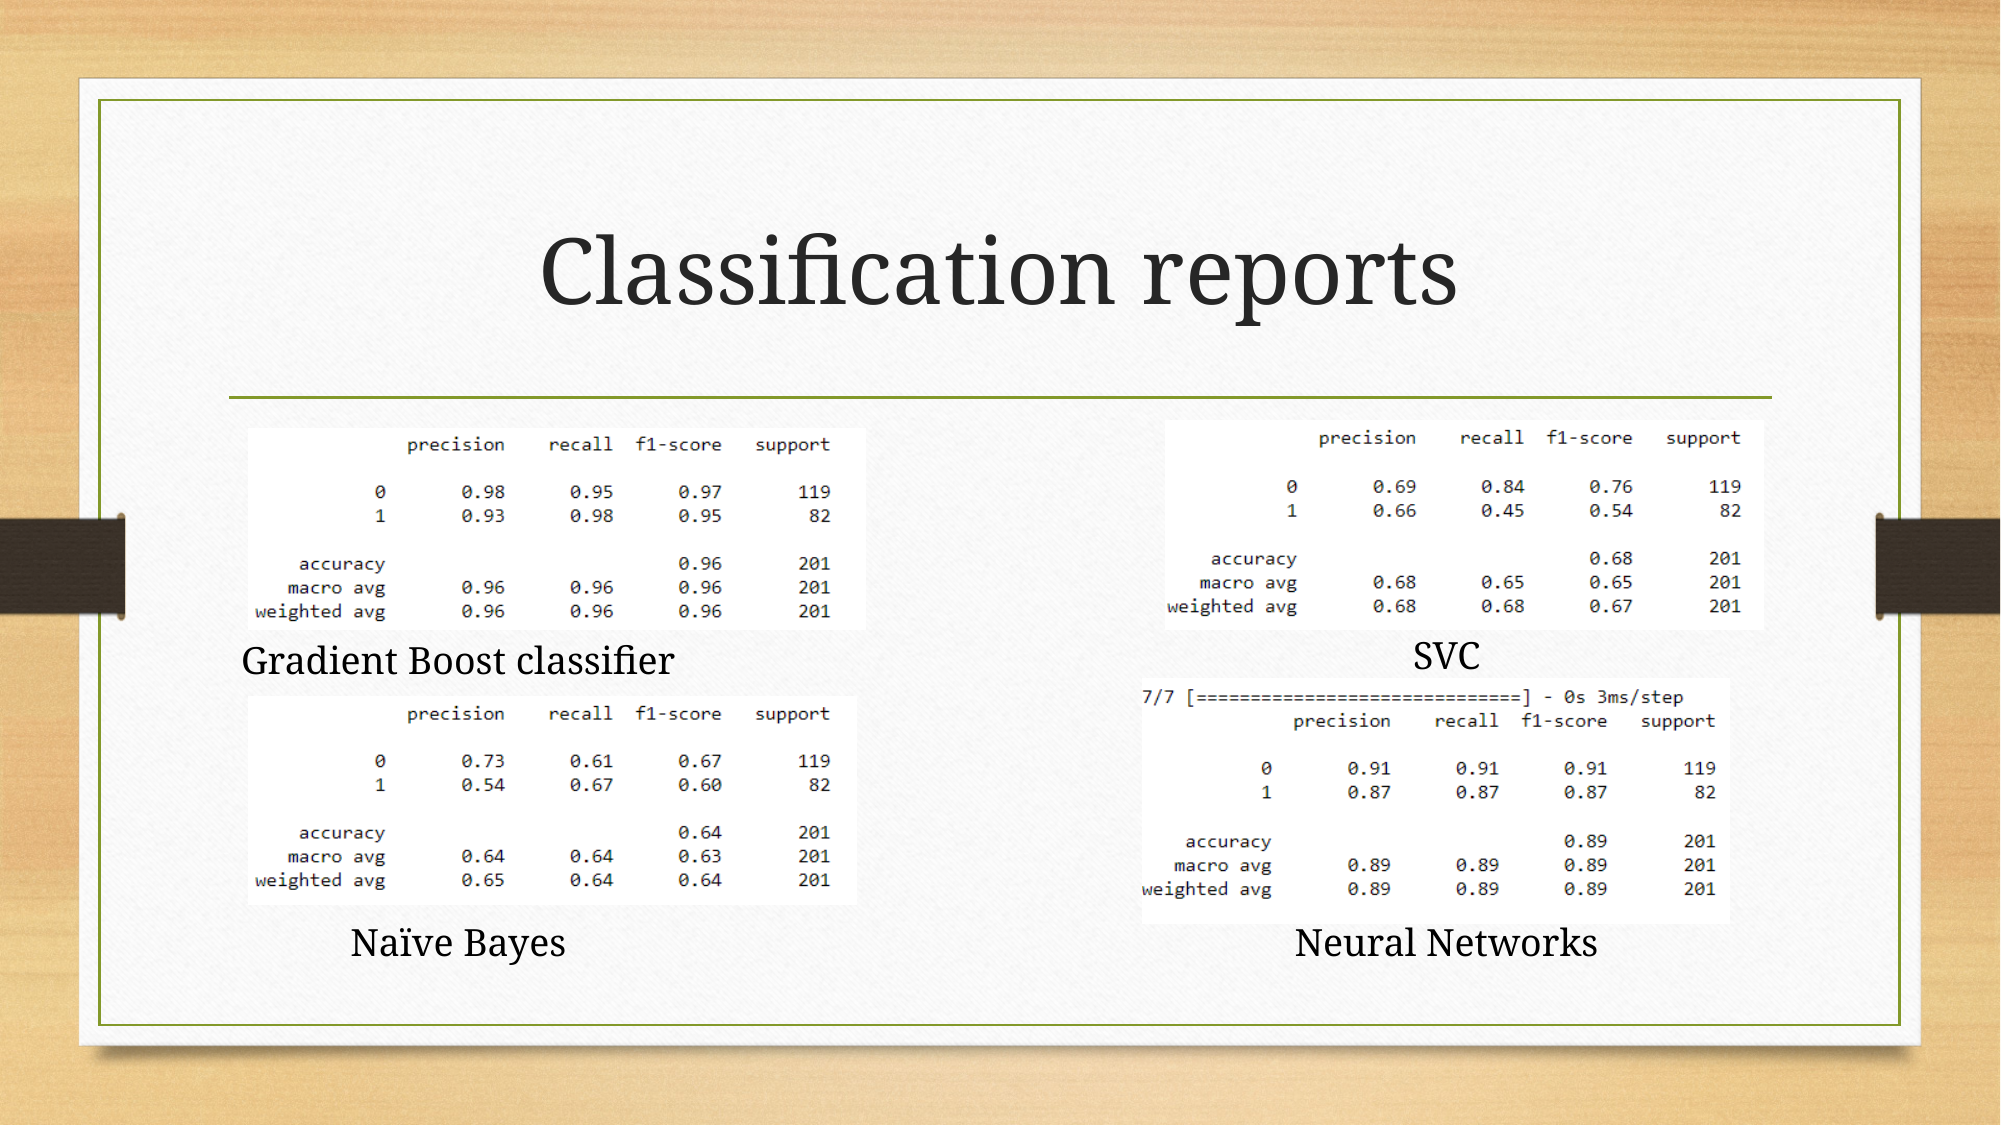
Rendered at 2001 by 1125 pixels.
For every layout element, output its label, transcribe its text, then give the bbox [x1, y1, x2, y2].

title Classification reports [212, 161, 1788, 375]
picture [0, 0, 2001, 1125]
text_box Gradient Boost classifier [160, 629, 756, 690]
text_box Naïve Bayes [160, 911, 756, 971]
text_box SVC [1142, 624, 1752, 685]
text_box Neural Networks [1142, 911, 1752, 971]
